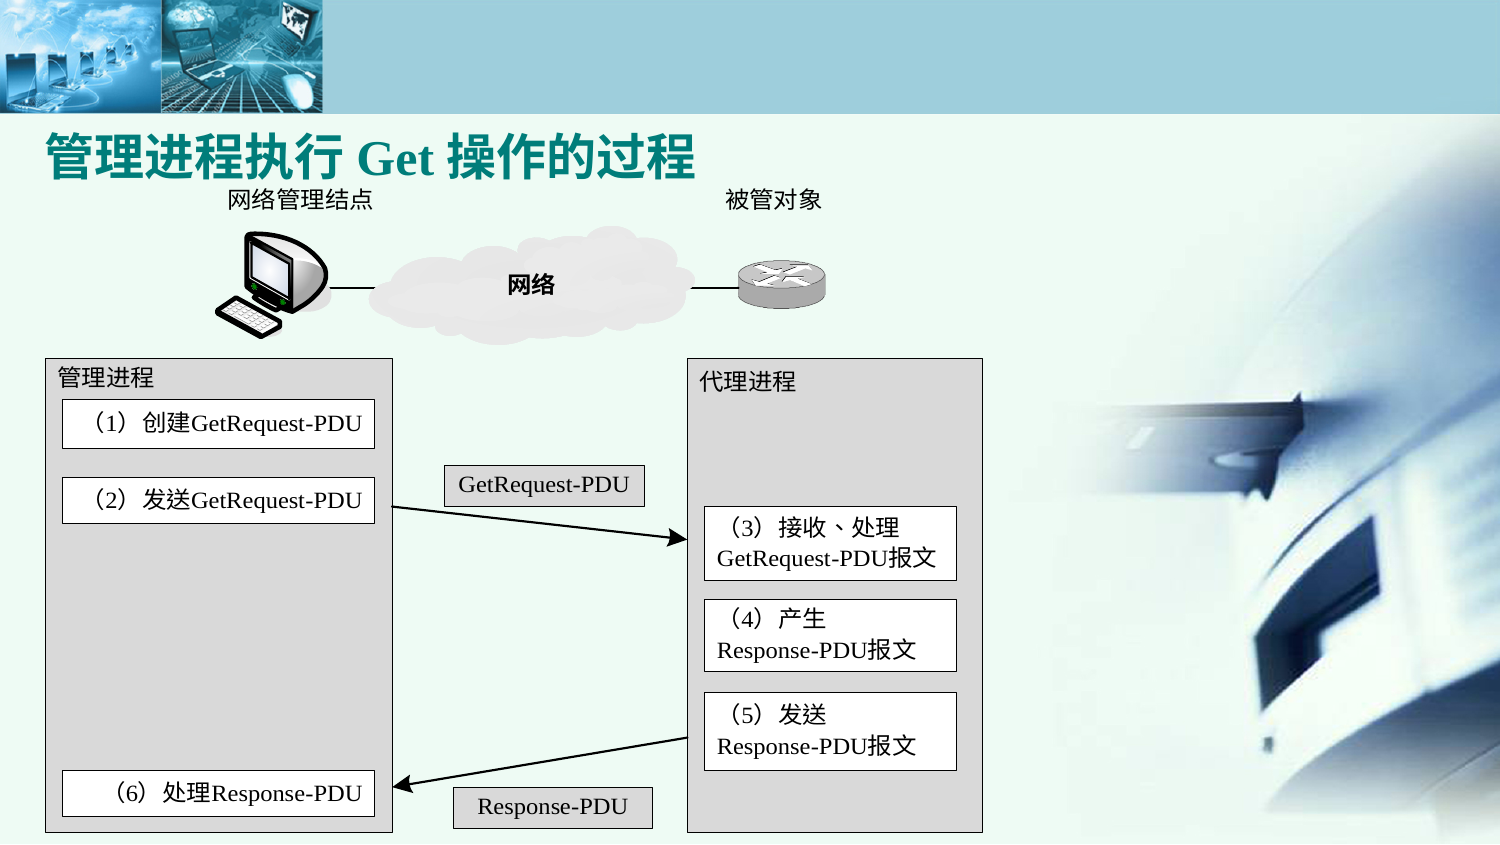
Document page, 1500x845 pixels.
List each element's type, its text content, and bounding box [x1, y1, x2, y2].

title 管理进程执行Get操作的过程 [29, 102, 1329, 209]
picture [0, 1, 1500, 844]
